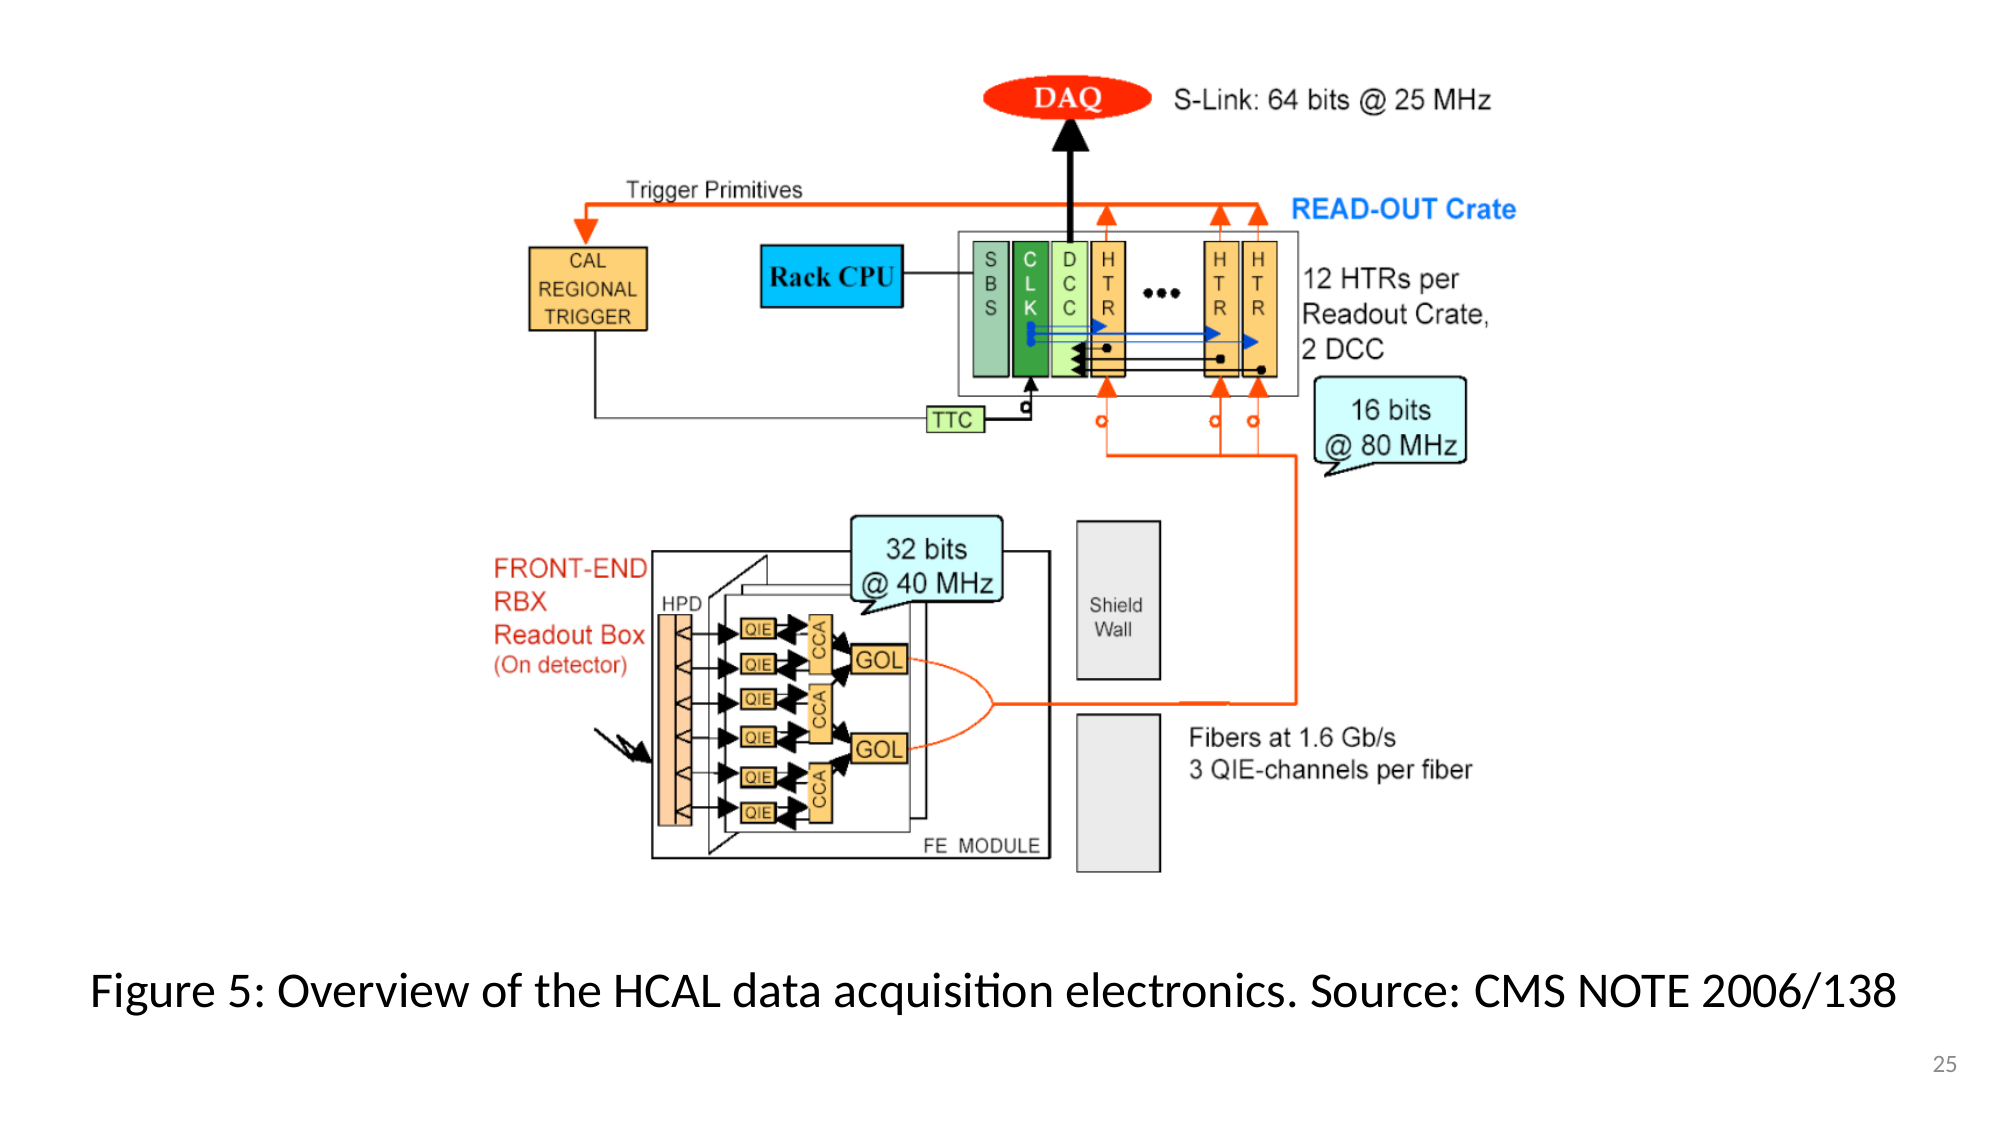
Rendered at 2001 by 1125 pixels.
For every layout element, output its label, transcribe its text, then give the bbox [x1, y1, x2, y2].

picture [443, 43, 1557, 898]
slide_number 25 [1853, 1019, 1974, 1106]
text_box Figure 5: Overview of the HCAL data acquisition electronics. Source: CMS NOTE 2006/138 [68, 937, 1932, 1038]
